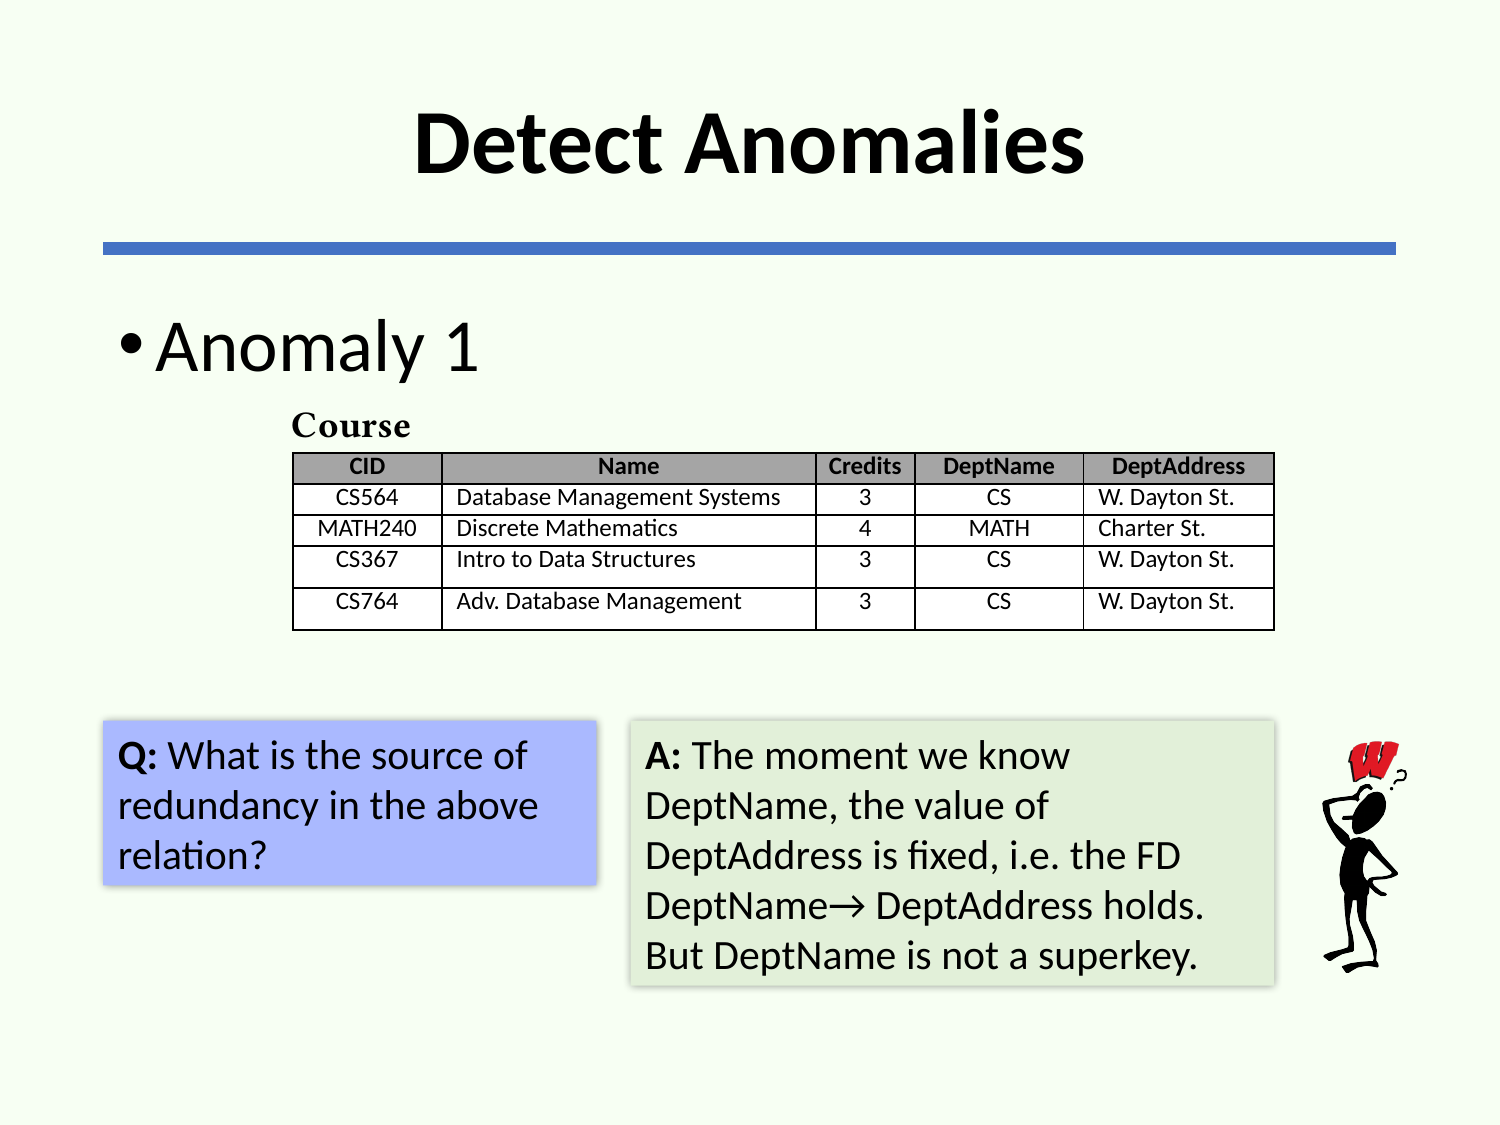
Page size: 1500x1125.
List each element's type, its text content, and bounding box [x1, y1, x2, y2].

table_cell MATH [916, 516, 1083, 545]
table_cell Adv. Database Management [443, 589, 815, 629]
table_cell 3 [817, 589, 914, 629]
table_cell CS [916, 547, 1083, 587]
table_header DeptName [916, 454, 1083, 483]
table_cell Discrete Mathematics [443, 516, 815, 545]
table_cell CS [916, 485, 1083, 514]
table_cell 3 [817, 547, 914, 587]
title Detect Anomalies [103, 35, 1397, 253]
table_cell W. Dayton St. [1084, 485, 1273, 514]
table_header Credits [817, 454, 914, 483]
table_header Name [443, 454, 815, 483]
table_cell 3 [817, 485, 914, 514]
text_box Q: What is the source of redundancy in the above relation? [103, 720, 597, 886]
table_cell 4 [817, 516, 914, 545]
table_header CID [294, 454, 441, 483]
picture [1322, 736, 1407, 973]
table_cell CS [916, 589, 1083, 629]
table_cell CS764 [294, 589, 441, 629]
table_cell W. Dayton St. [1084, 589, 1273, 629]
table_cell Charter St. [1084, 516, 1273, 545]
table_cell W. Dayton St. [1084, 547, 1273, 587]
table_cell Intro to Data Structures [443, 547, 815, 587]
text_box Course [277, 392, 427, 452]
text_box A: The moment we know DeptName, the value of DeptAddress is fixed, i.e. the FD DeptName→ DeptAddress holds. But DeptName is not a superkey. [630, 720, 1275, 986]
table_cell CS564 [294, 485, 441, 514]
table_cell MATH240 [294, 516, 441, 545]
table_header DeptAddress [1084, 454, 1273, 483]
table_cell CS367 [294, 547, 441, 587]
list Anomaly 1 [103, 299, 1397, 1014]
table_cell Database Management Systems [443, 485, 815, 514]
